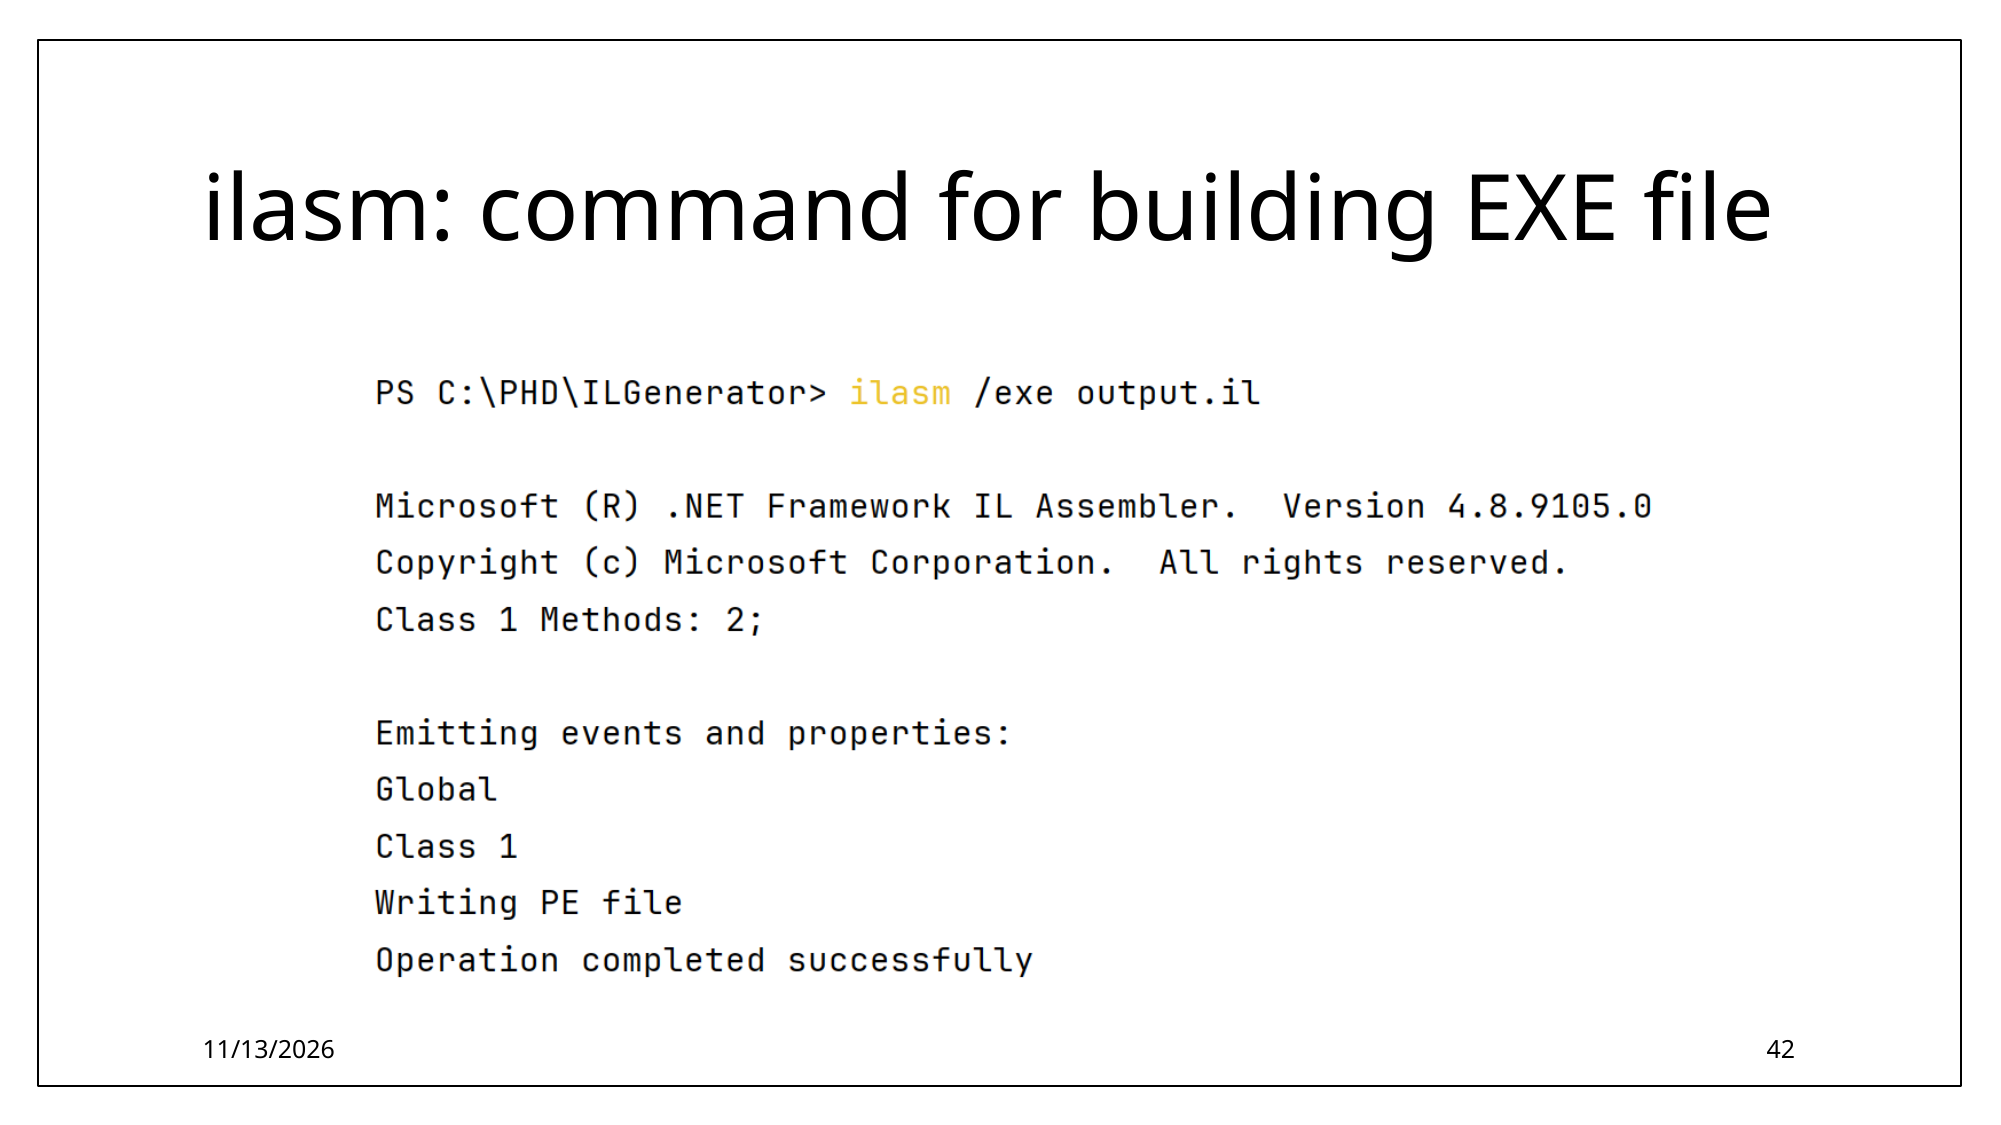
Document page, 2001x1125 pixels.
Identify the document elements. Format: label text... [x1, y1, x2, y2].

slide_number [187, 1020, 570, 1081]
title ilasm: command for building EXE file [187, 99, 1808, 323]
slide_number 42 [1530, 1020, 1811, 1081]
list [369, 370, 1667, 985]
